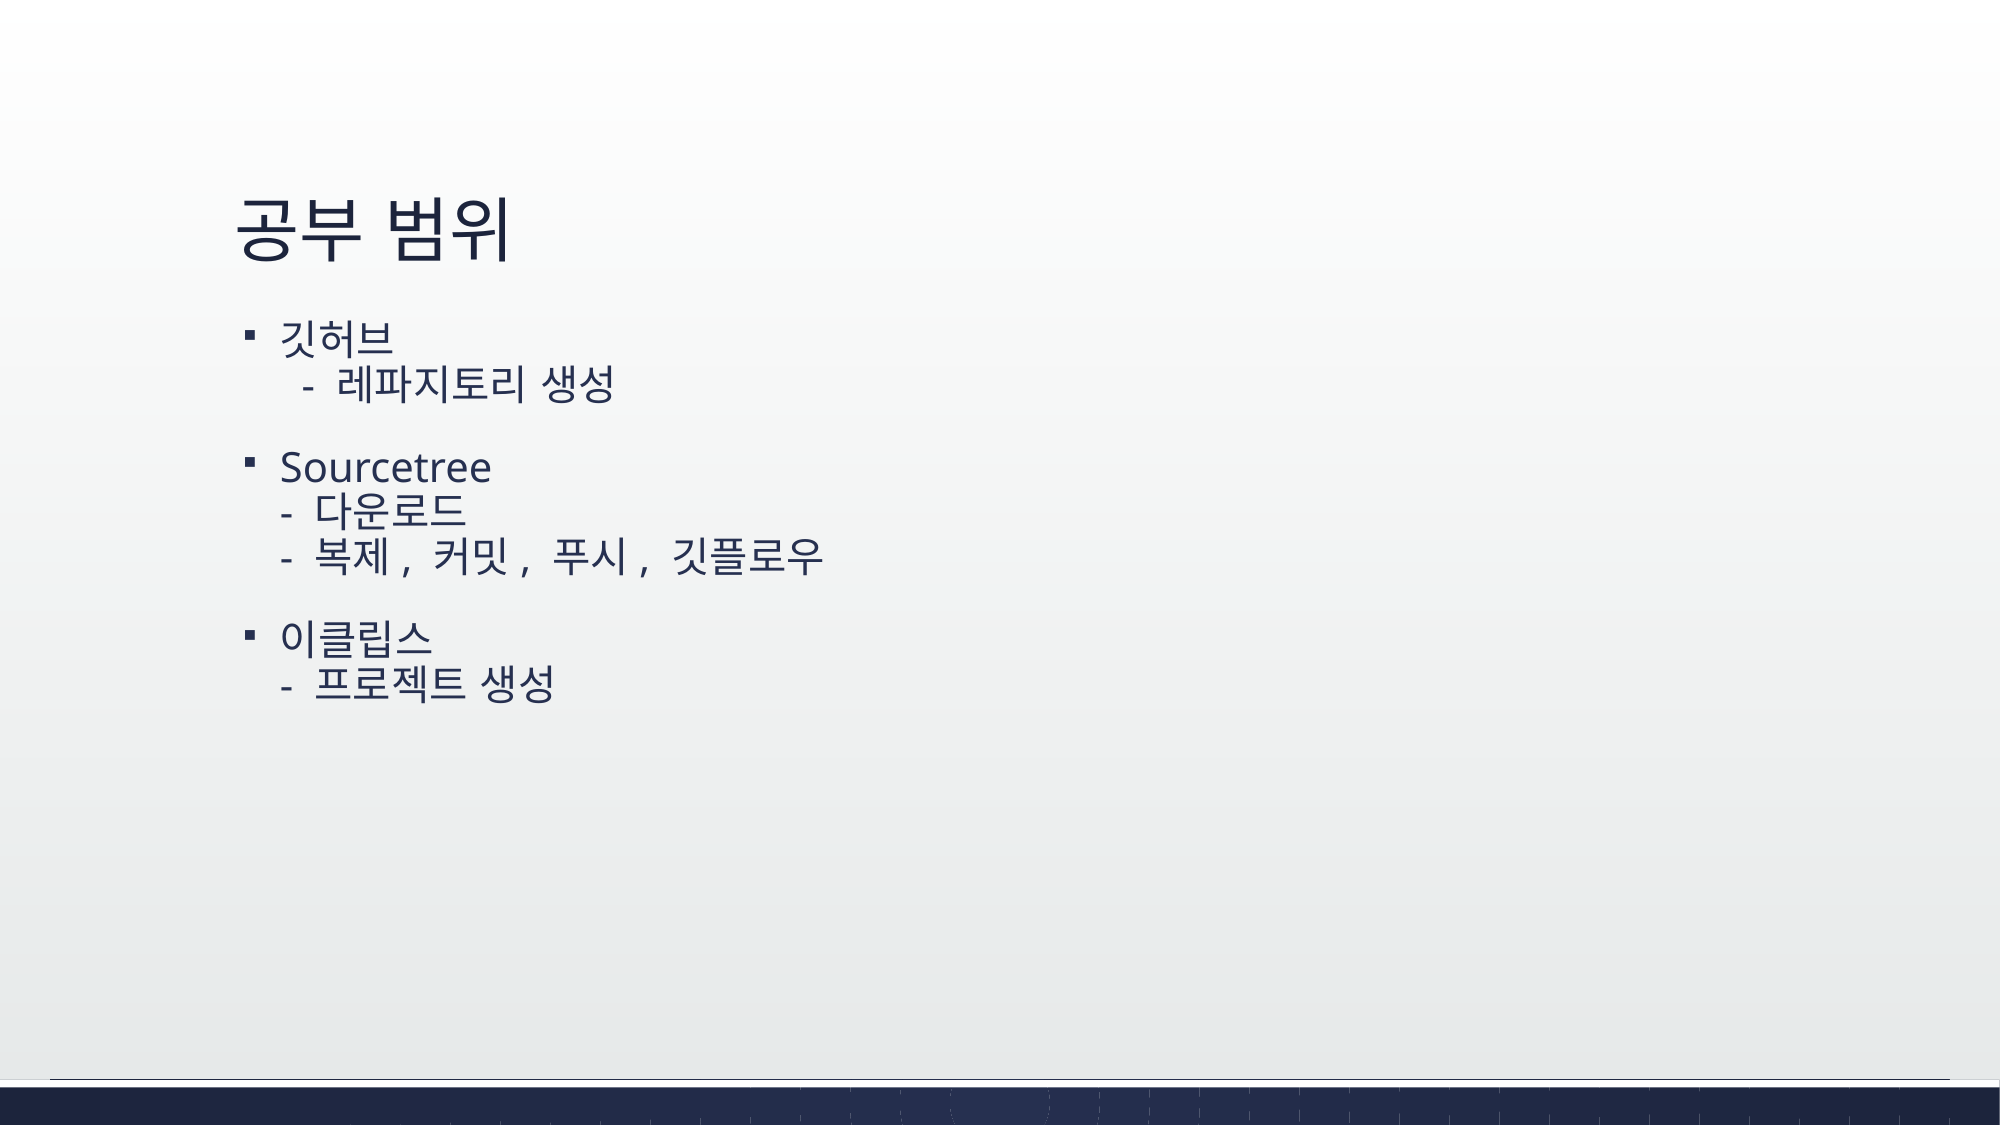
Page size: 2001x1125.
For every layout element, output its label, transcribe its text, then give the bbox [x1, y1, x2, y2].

list 깃허브 - 레파지토리 생성 Sourcetree - 다운로드 - 복제, 커밋, 푸시, 깃플로우 이클립스 - 프로젝트 생성 [219, 311, 1780, 990]
title 공부 범위 [219, 76, 1780, 279]
